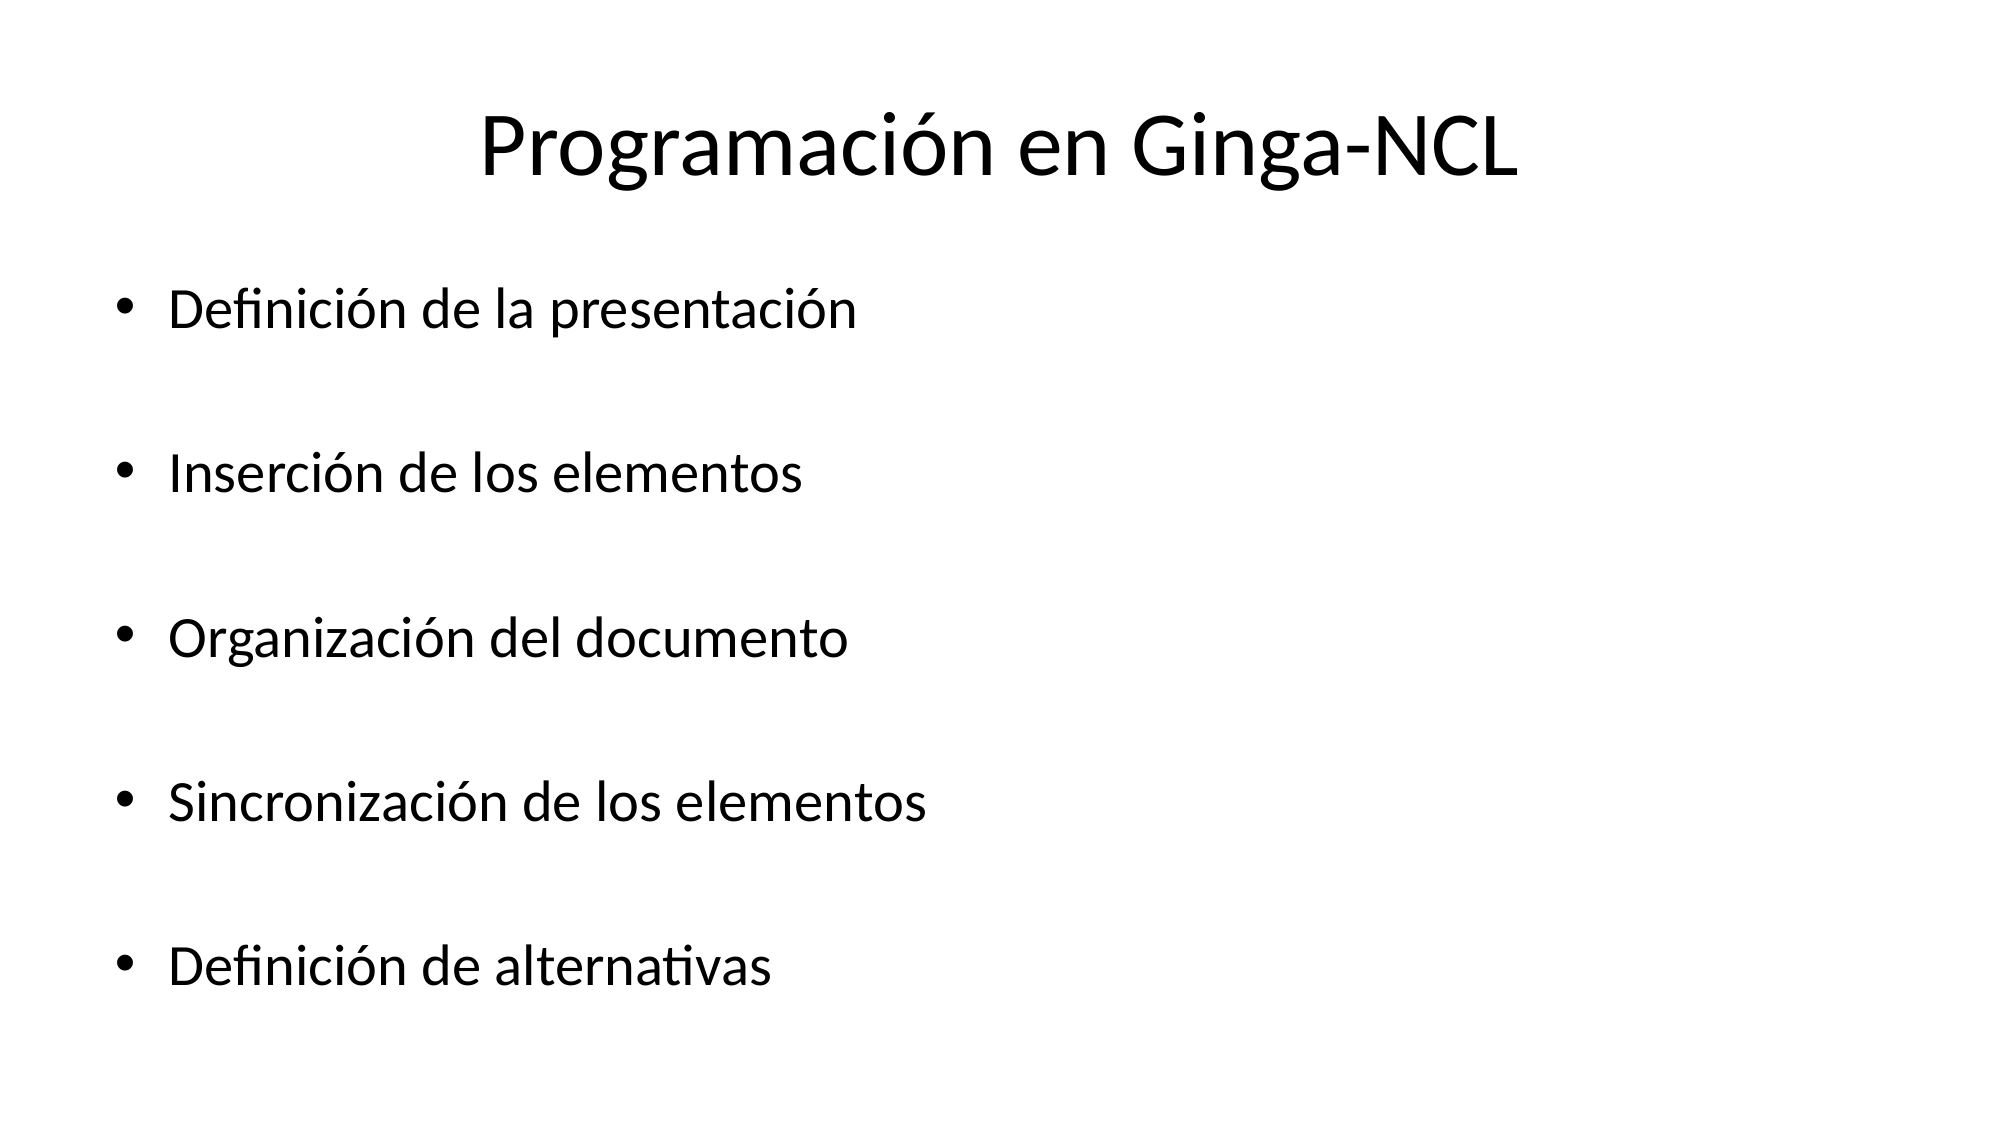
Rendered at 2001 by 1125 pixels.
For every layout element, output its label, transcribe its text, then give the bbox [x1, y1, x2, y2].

title Programación en Ginga-NCL [99, 45, 1900, 233]
list Definición de la presentación Inserción de los elementos Organización del documento Sincronización de los elementos Definición de alternativas [99, 262, 1900, 1005]
